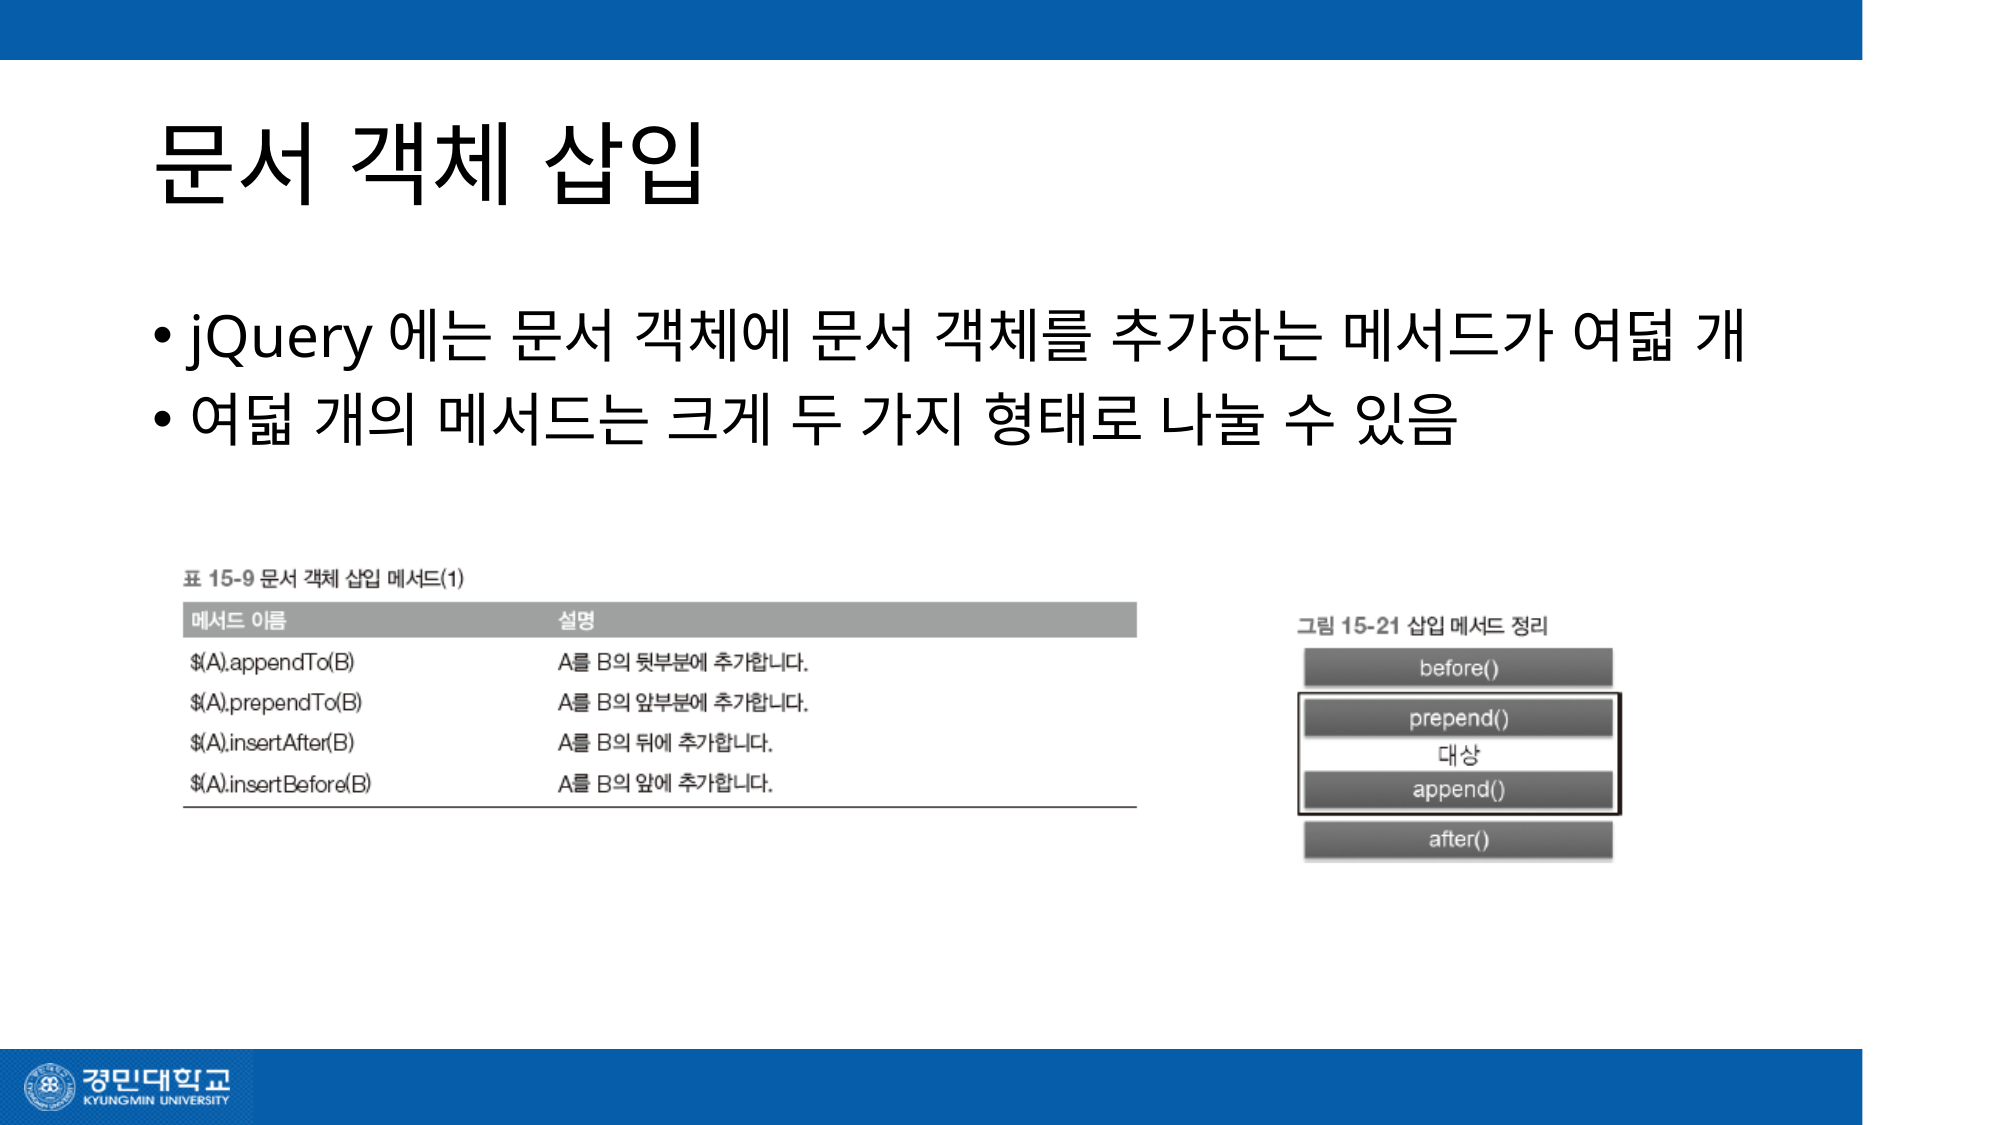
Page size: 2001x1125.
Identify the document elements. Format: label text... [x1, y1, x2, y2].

picture [171, 562, 1148, 819]
picture [1293, 606, 1635, 882]
title 문서 객체 삽입 [137, 59, 1863, 278]
picture [0, 1049, 253, 1125]
list jQuery에는 문서 객체에 문서 객체를 추가하는 메서드가 여덟 개 여덟 개의 메서드는 크게 두 가지 형태로 나눌 수 있음 [137, 299, 1863, 1014]
